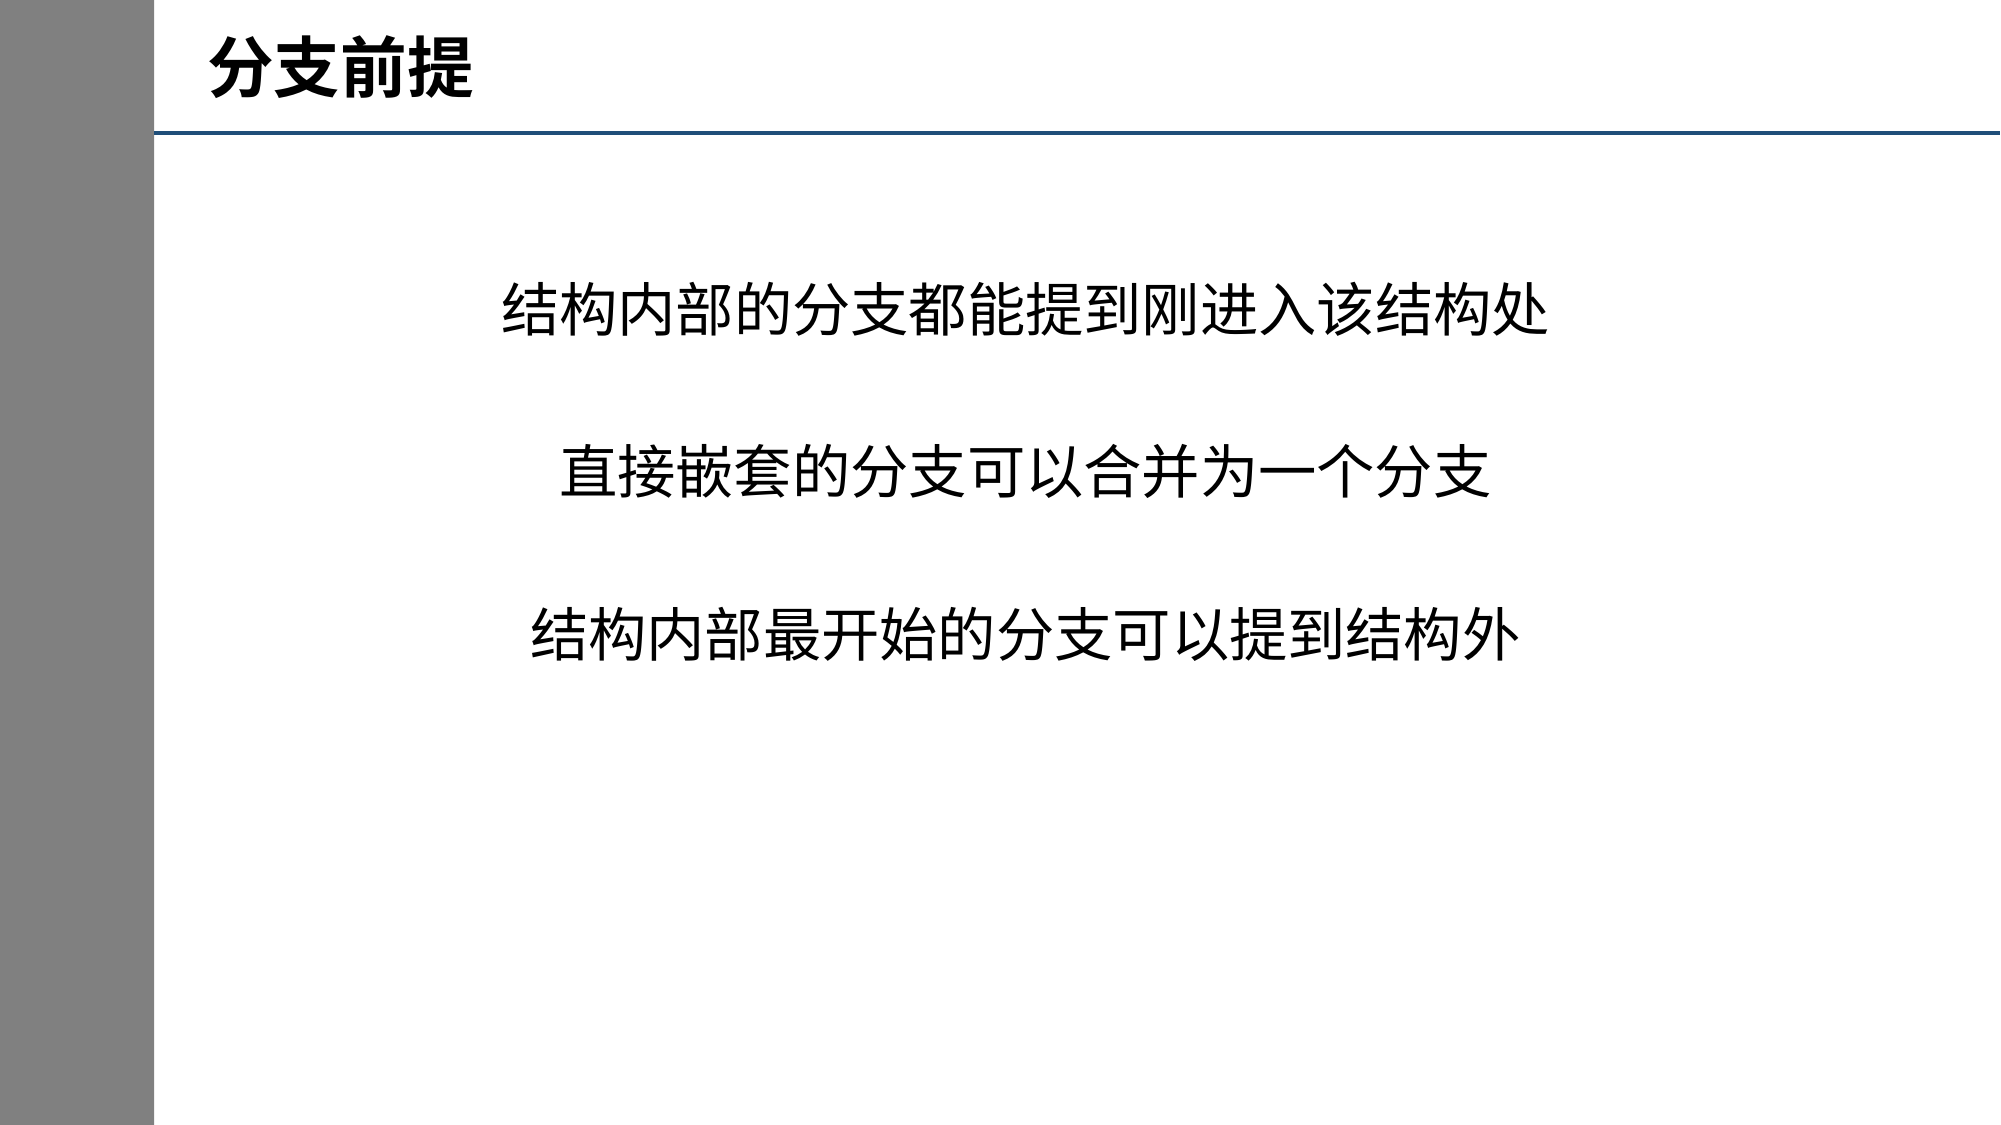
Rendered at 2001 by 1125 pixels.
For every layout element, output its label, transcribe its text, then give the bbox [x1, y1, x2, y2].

text_box 分支前提 [192, 18, 490, 114]
text_box 结构内部最开始的分支可以提到结构外 [515, 590, 1536, 676]
text_box 结构内部的分支都能提到刚进入该结构处 [486, 266, 1565, 351]
text_box [0, 0, 155, 1125]
text_box 直接嵌套的分支可以合并为一个分支 [544, 428, 1507, 514]
